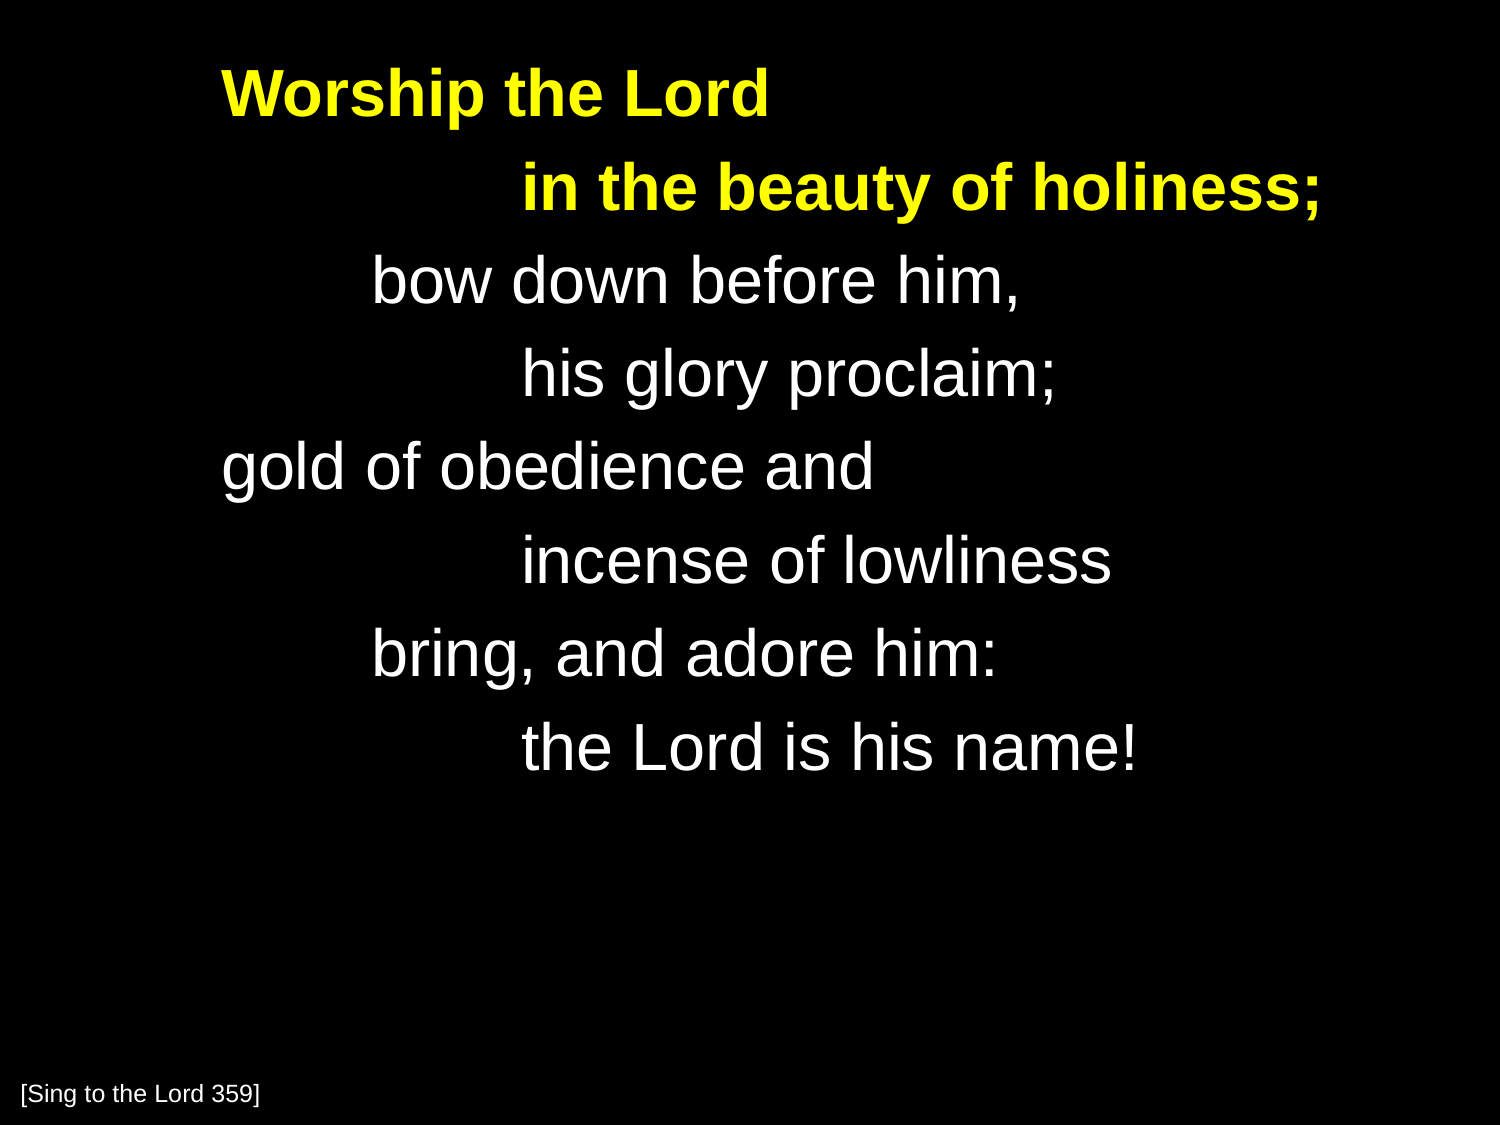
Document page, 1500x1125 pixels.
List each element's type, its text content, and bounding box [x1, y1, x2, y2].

text_box [Sing to the Lord 359] [5, 1070, 526, 1115]
list Worship the Lord in the beauty of holiness; bow down before him, his glory proclaim; gold of obedience and incense of lowliness bring, and adore him: the Lord is his name! [0, 42, 1500, 1047]
